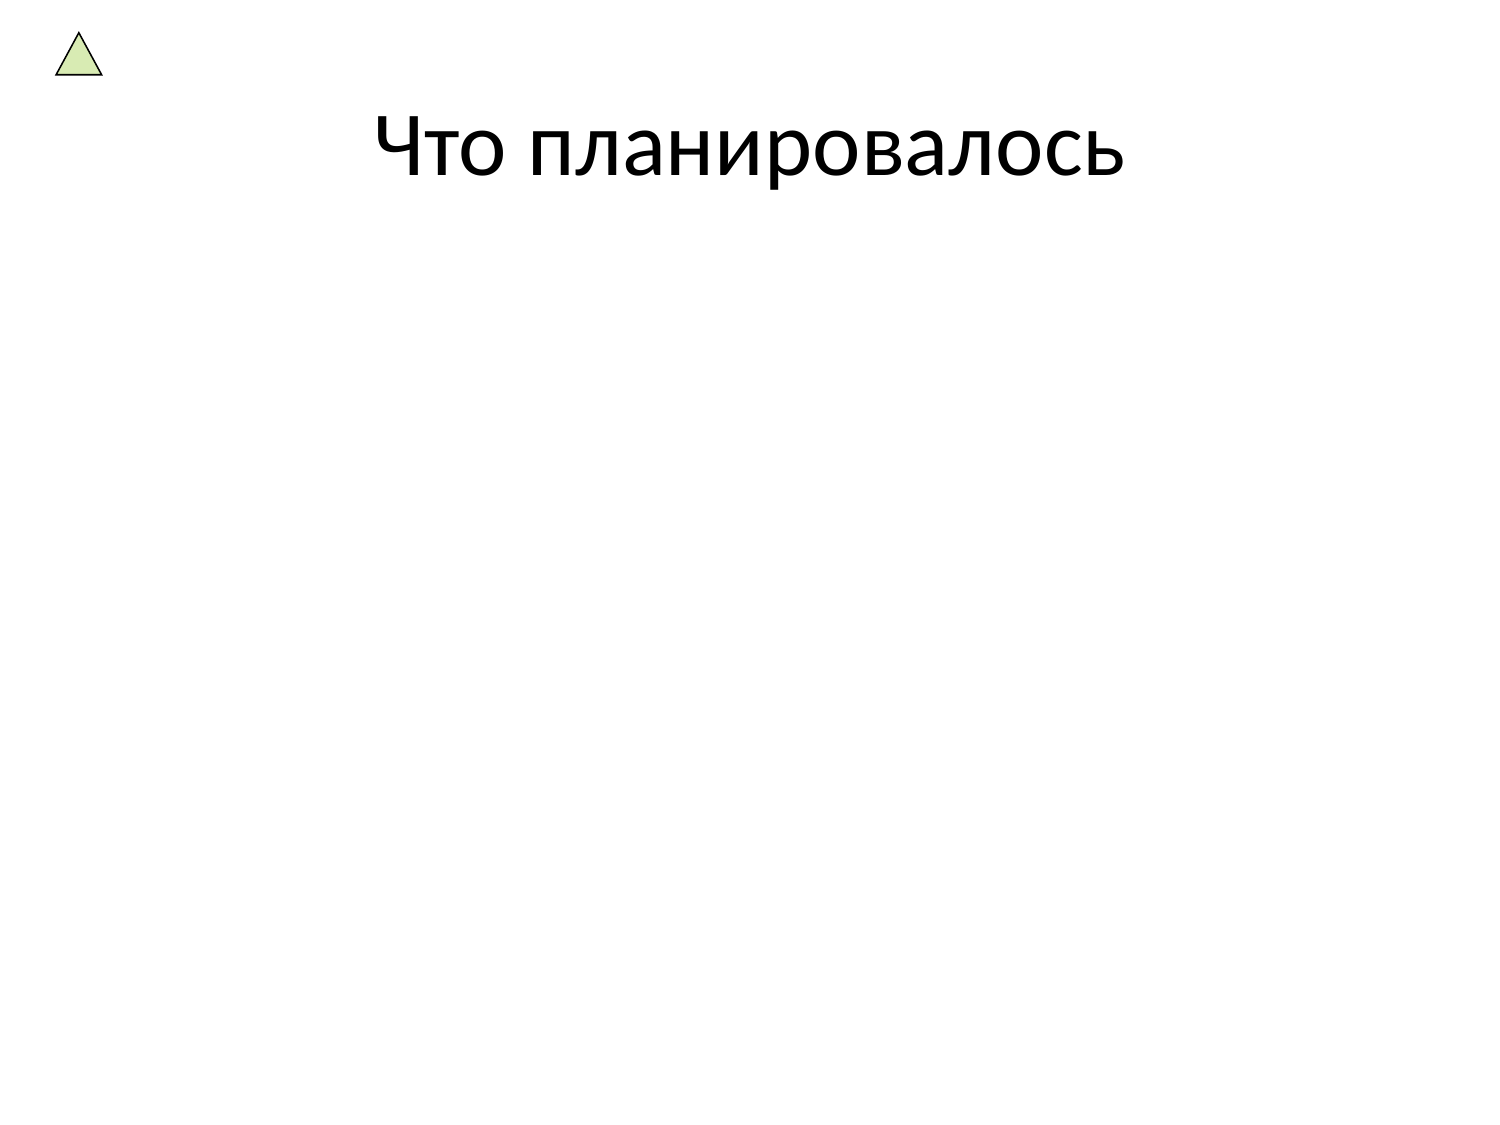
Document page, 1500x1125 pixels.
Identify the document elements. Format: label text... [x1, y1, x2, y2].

text_box [56, 32, 102, 75]
title Что планировалось [75, 45, 1425, 233]
